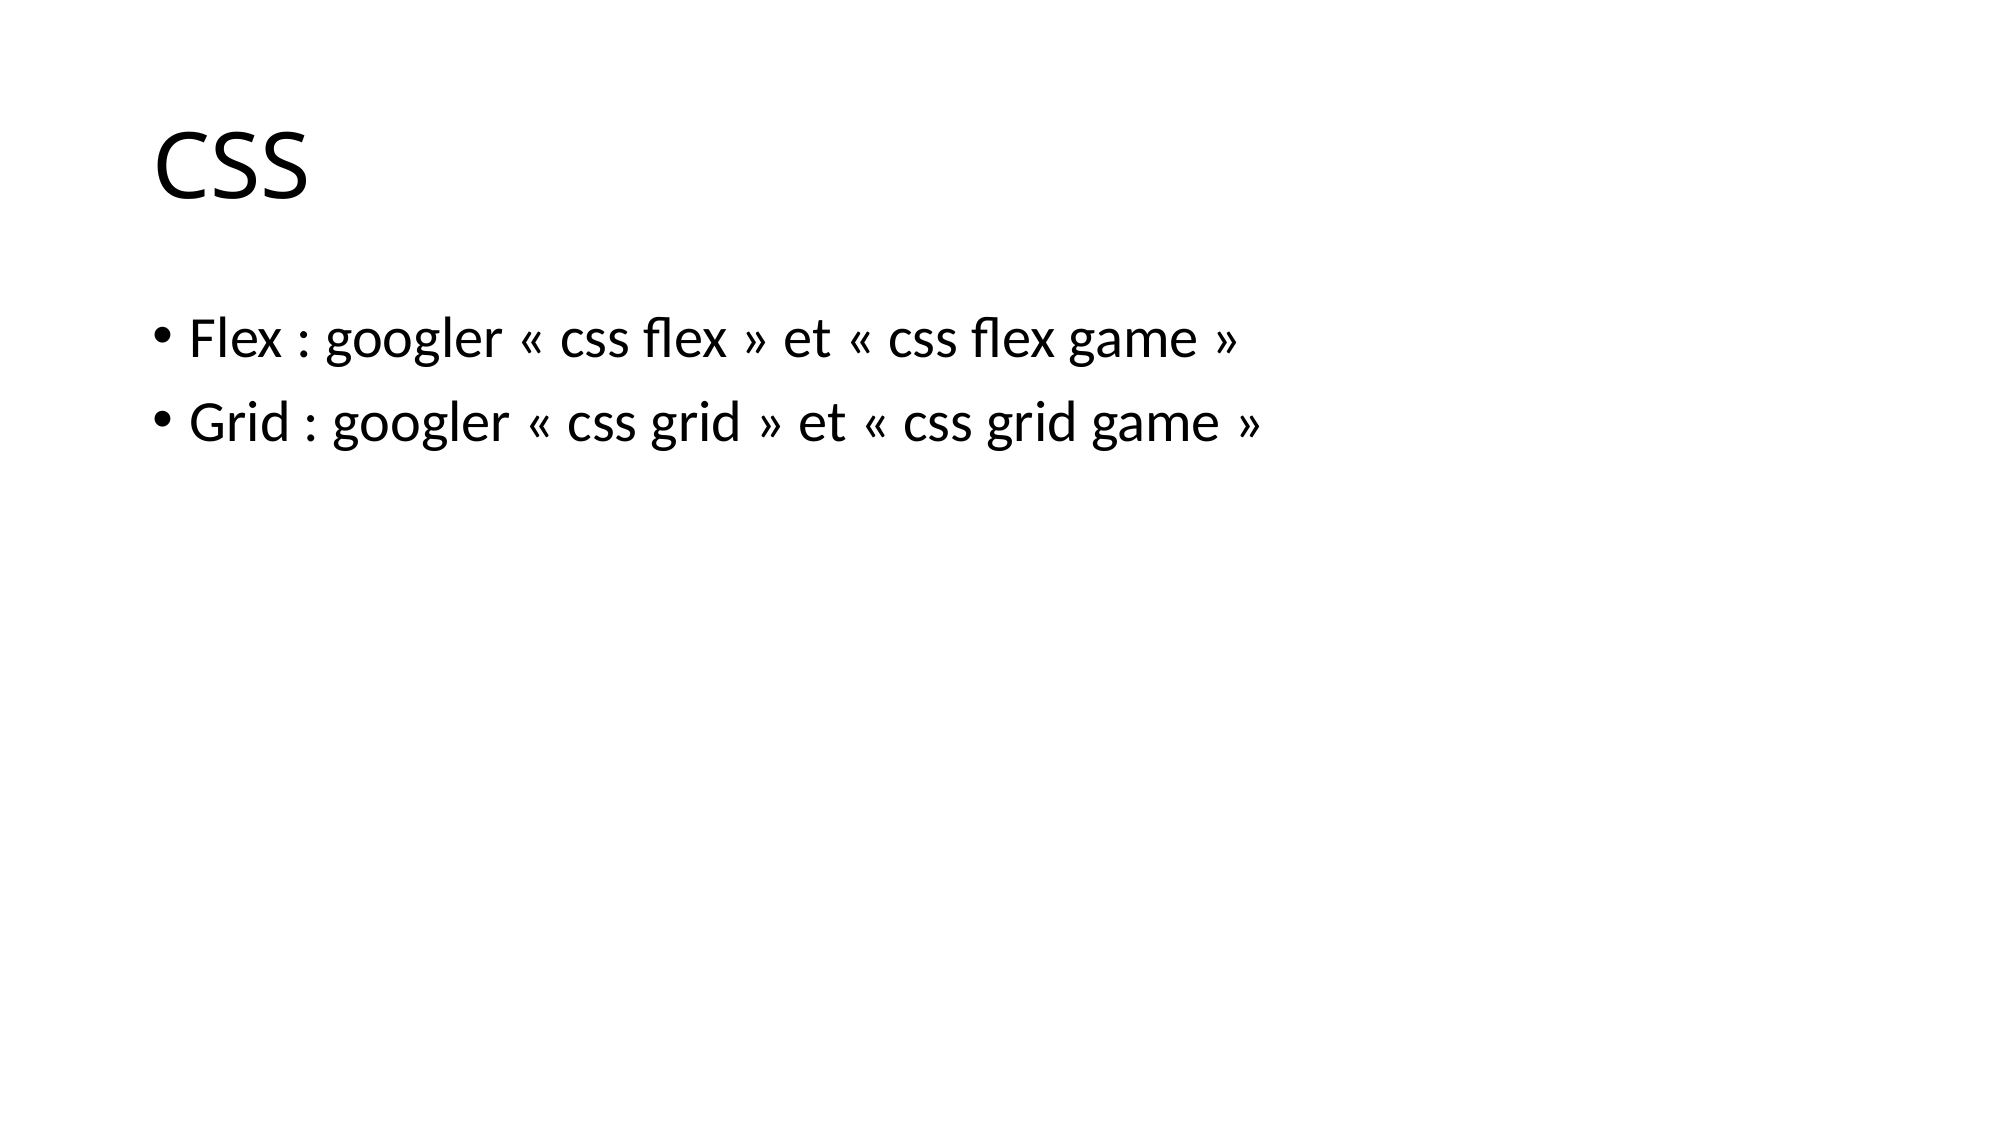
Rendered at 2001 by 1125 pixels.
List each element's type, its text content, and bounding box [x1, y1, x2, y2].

list Flex : googler « css flex » et « css flex game » Grid : googler « css grid » et « css grid game » [137, 299, 1863, 1014]
title CSS [137, 59, 1863, 278]
